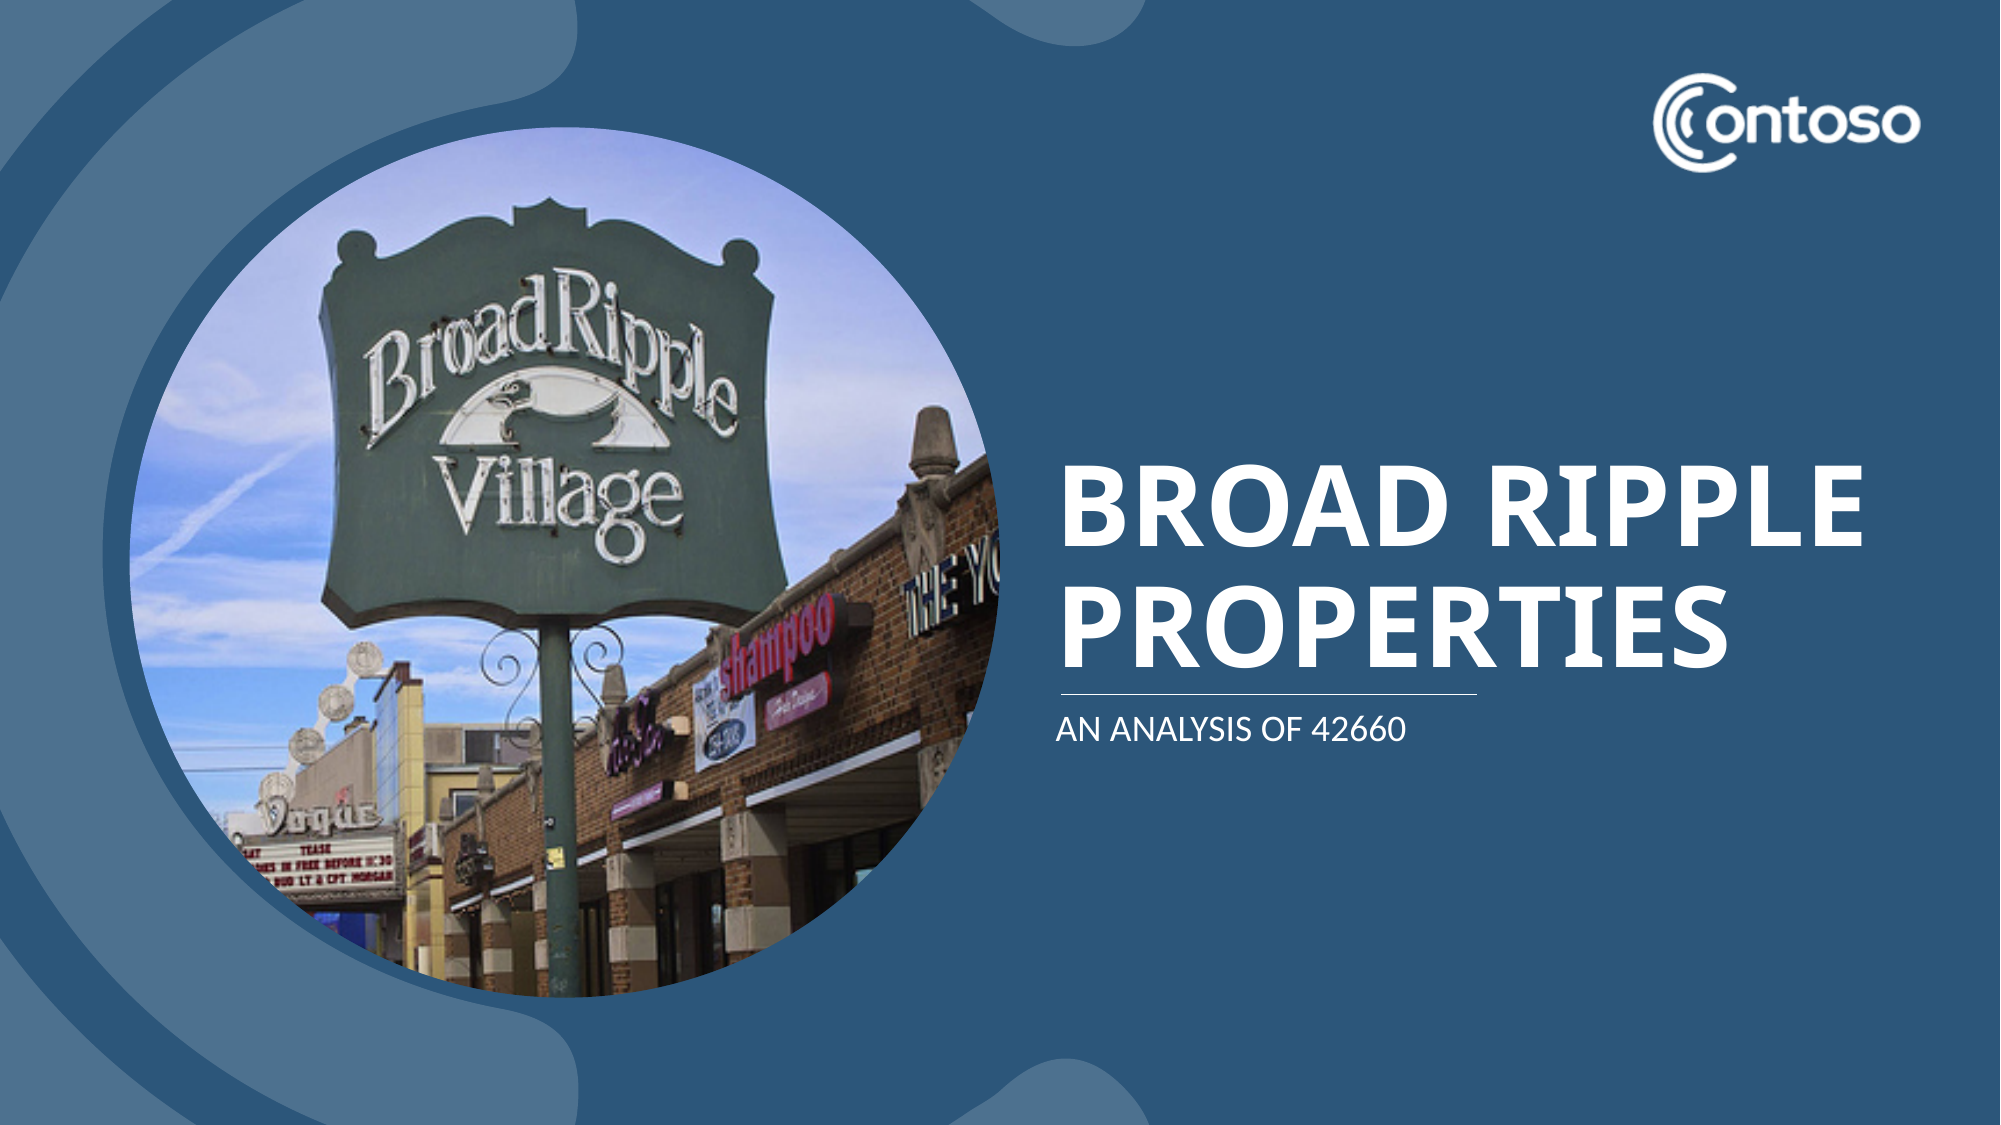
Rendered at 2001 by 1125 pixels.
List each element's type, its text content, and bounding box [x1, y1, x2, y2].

title Broad ripple properties [1040, 356, 1885, 700]
picture [129, 127, 1000, 998]
subtitle An analysis of 42660 [1040, 702, 1885, 785]
picture [1643, 64, 1930, 175]
